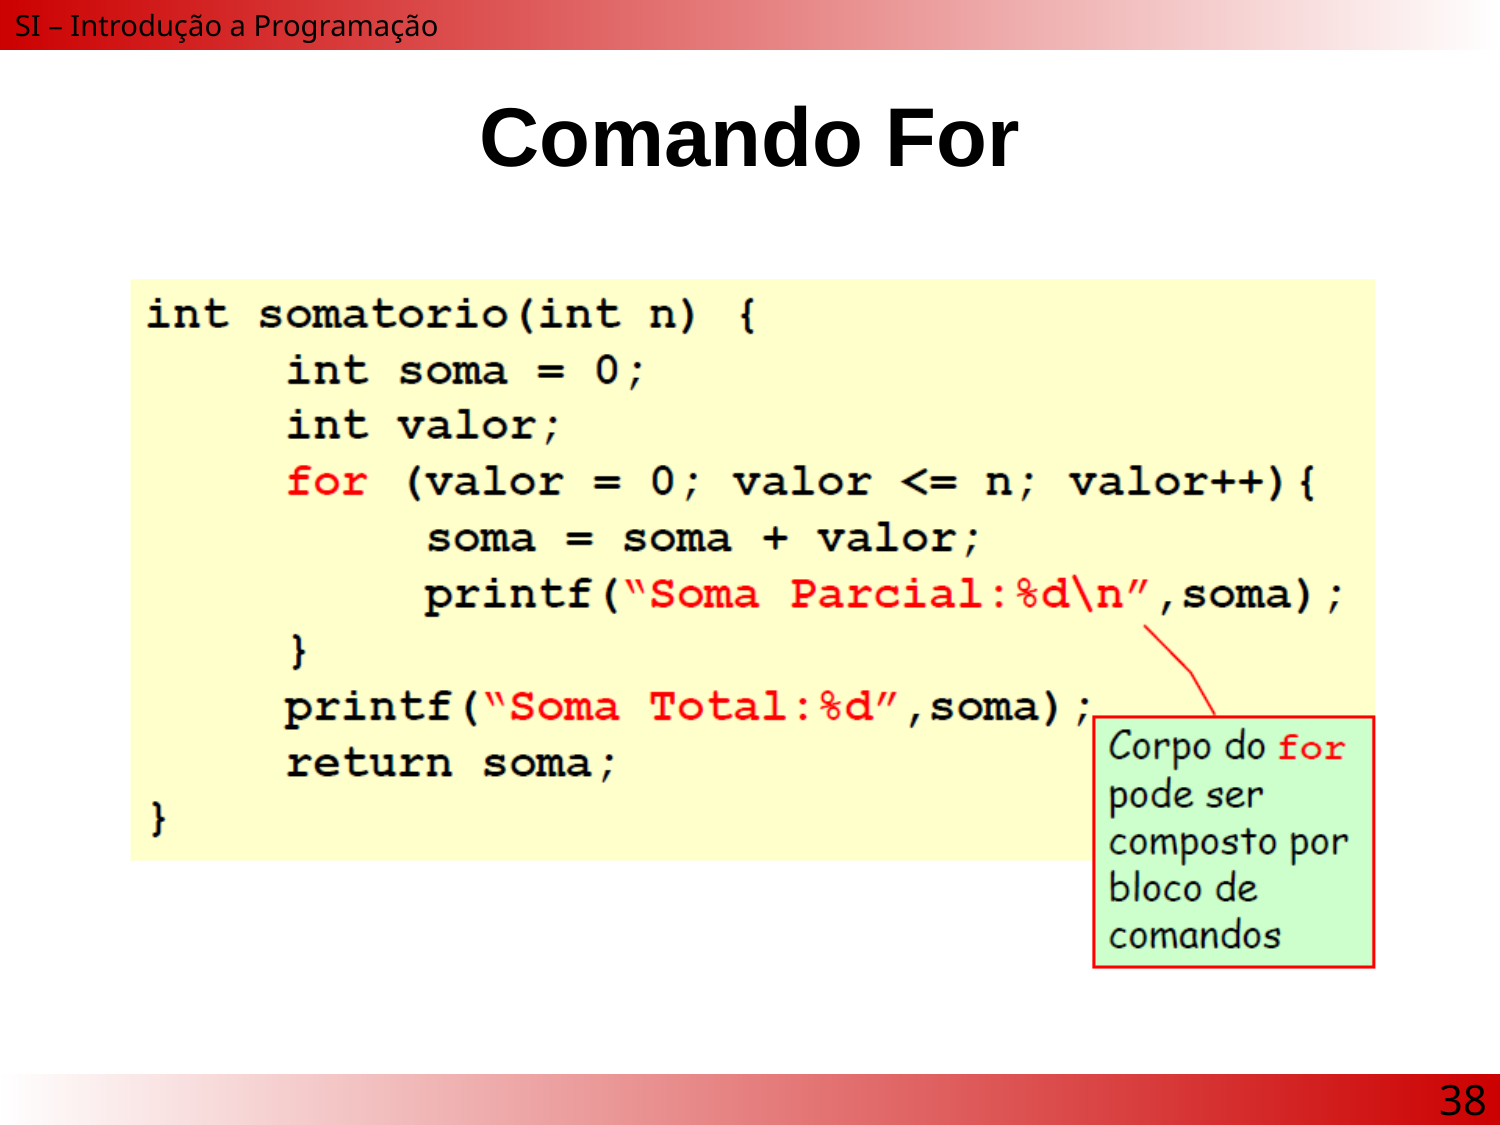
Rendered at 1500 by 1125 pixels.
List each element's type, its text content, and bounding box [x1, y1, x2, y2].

picture [123, 266, 1386, 1034]
slide_number 38 [1299, 1065, 1500, 1125]
title Comando For [0, 77, 1500, 188]
